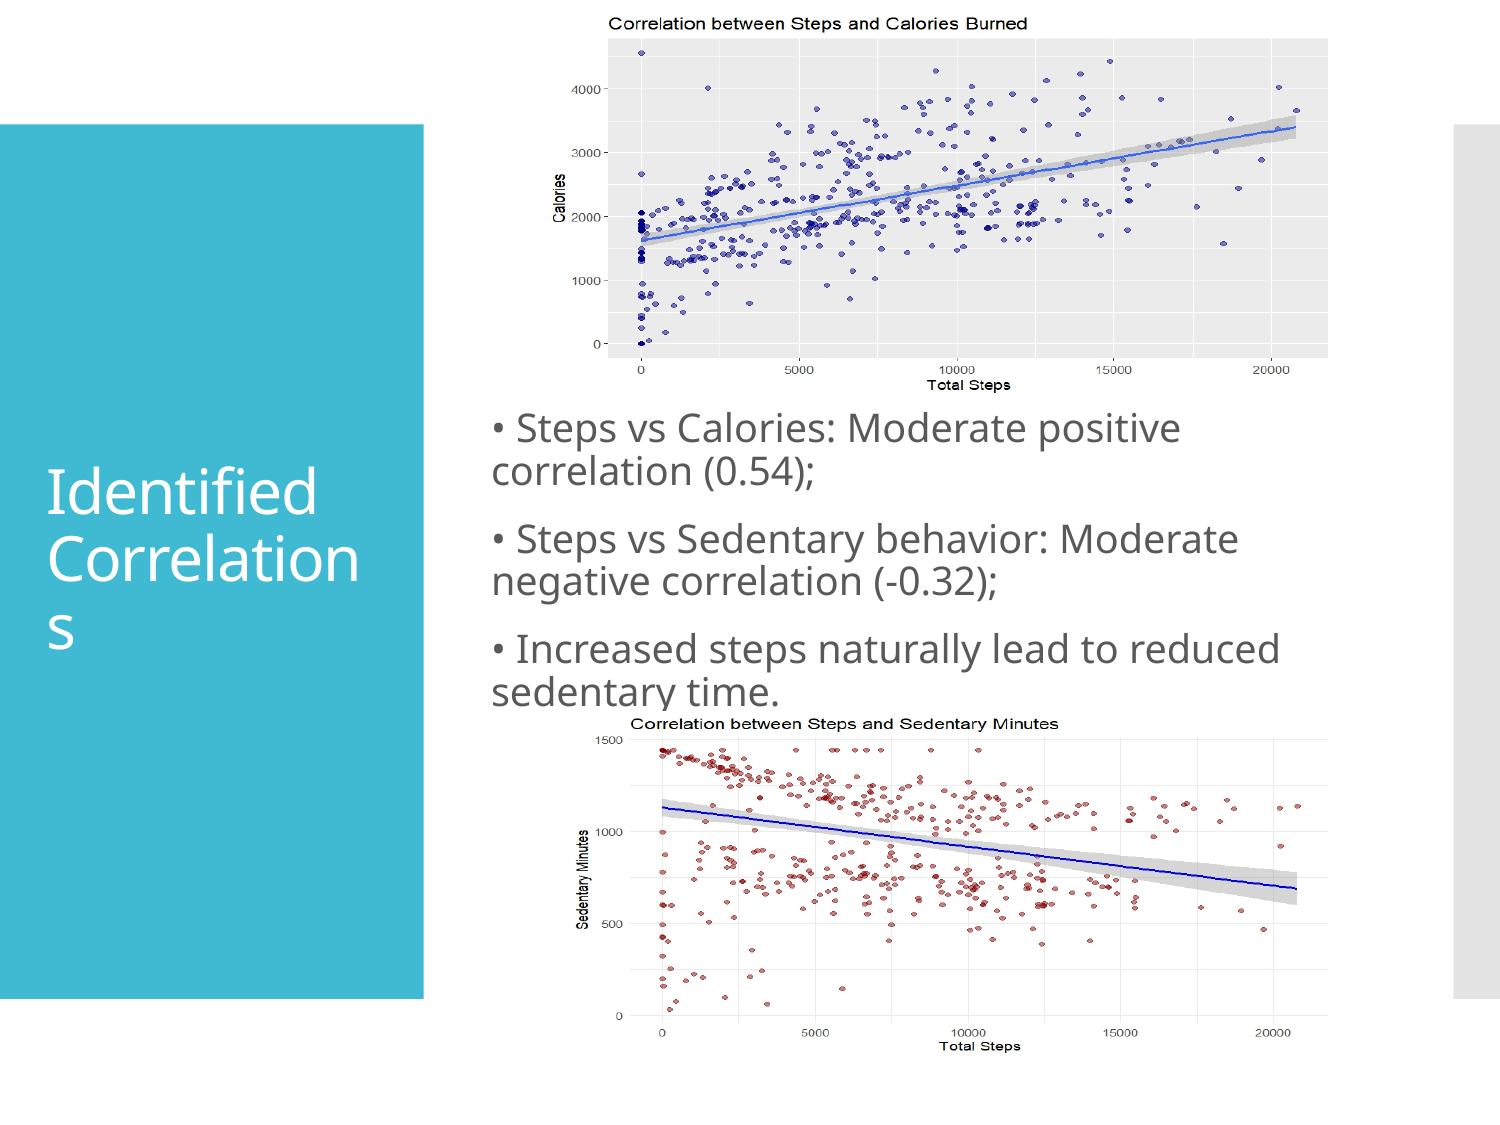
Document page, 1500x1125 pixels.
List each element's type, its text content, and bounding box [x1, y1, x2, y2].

list • Steps vs Calories: Moderate positive correlation (0.54); • Steps vs Sedentary behavior: Moderate negative correlation (-0.32); • Increased steps naturally lead to reduced sedentary time. [476, 141, 1376, 982]
picture [566, 711, 1337, 1060]
picture [542, 8, 1337, 399]
title Identified Correlations [31, 184, 394, 940]
